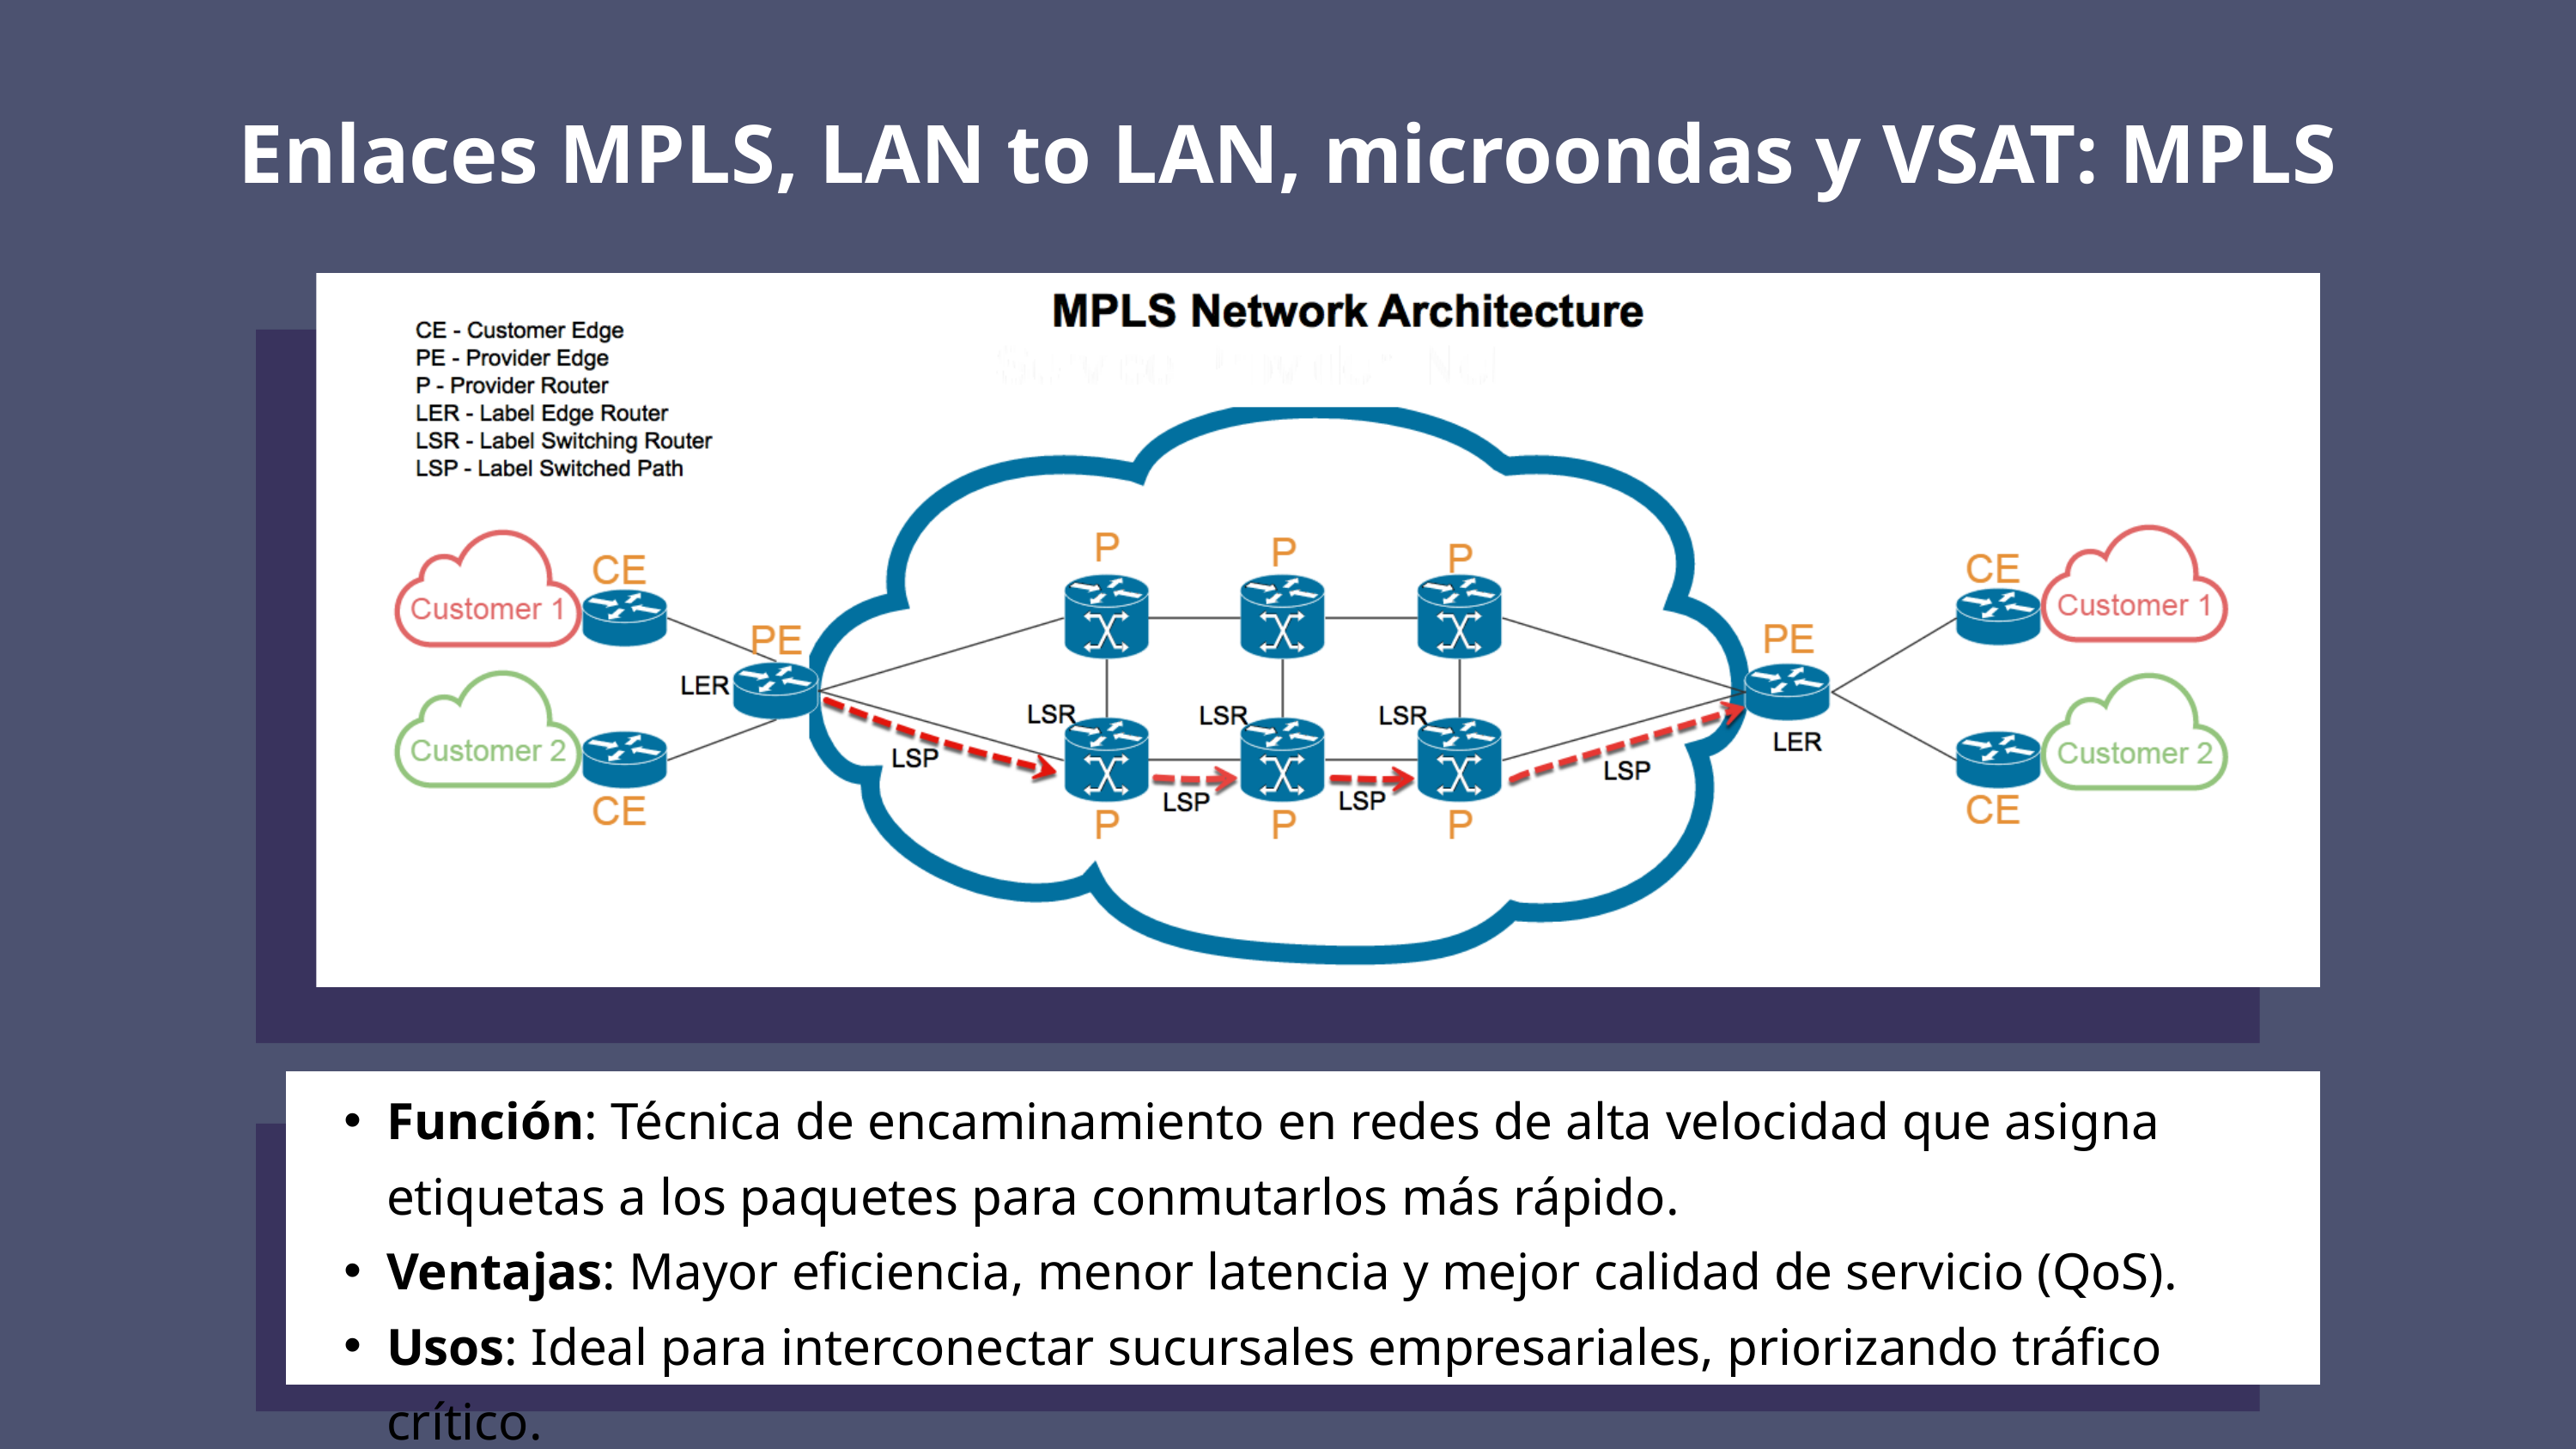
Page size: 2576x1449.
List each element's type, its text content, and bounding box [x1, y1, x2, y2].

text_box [255, 1123, 2260, 1412]
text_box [255, 329, 2260, 1044]
text_box [316, 273, 2320, 988]
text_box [285, 1070, 2321, 1385]
text_box Enlaces MPLS, LAN to LAN, microondas y VSAT: MPLS [124, 78, 2452, 199]
text_box Función: Técnica de encaminamiento en redes de alta velocidad que asigna etiquetas a los paquetes para conmutarlos más rápido. Ventajas: Mayor eficiencia, menor latencia y mejor calidad de servicio (QoS). Usos: Ideal para interconectar sucursales empresariales, priorizando tráfico crítico. [301, 1394, 2306, 1449]
